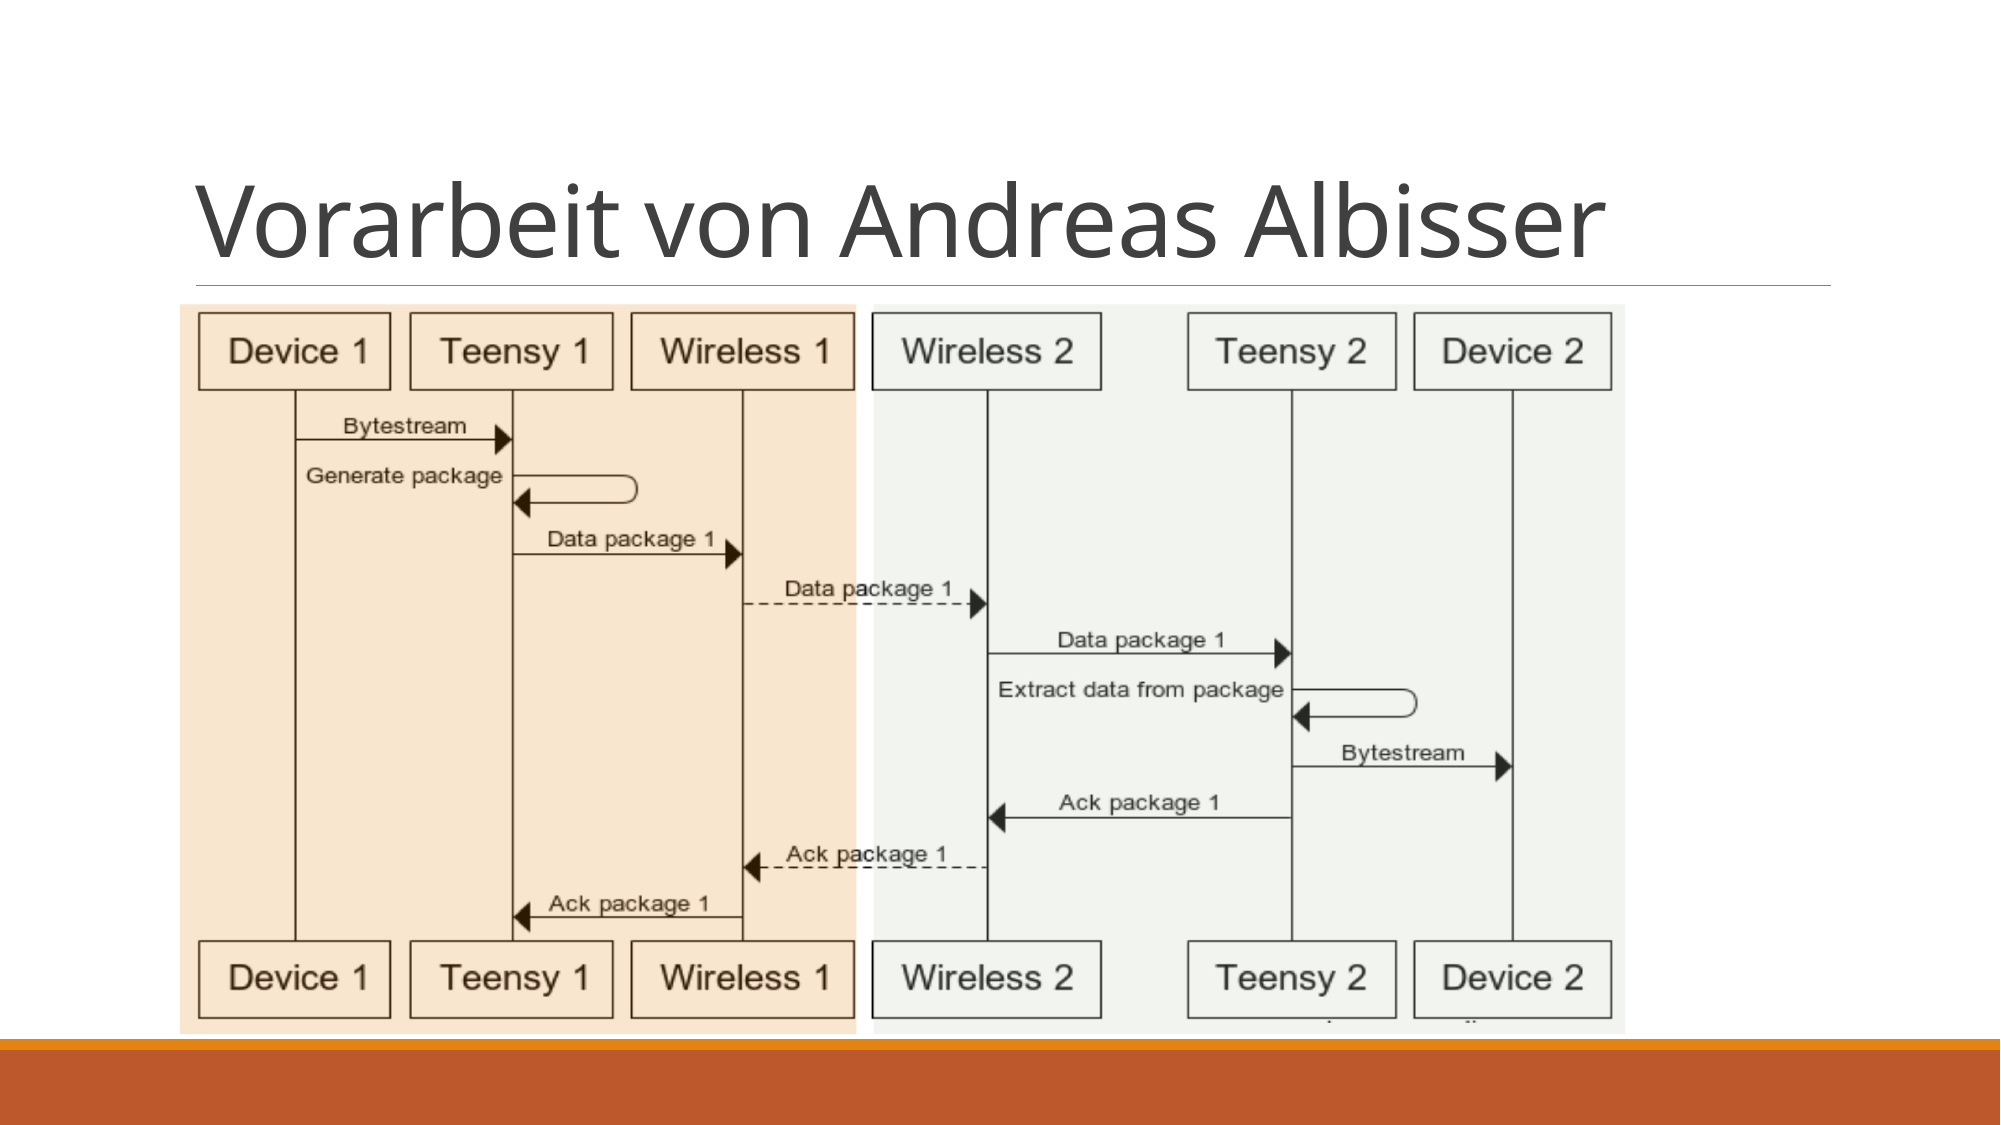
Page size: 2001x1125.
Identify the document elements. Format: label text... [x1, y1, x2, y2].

picture [166, 303, 1643, 1024]
text_box [872, 1031, 1626, 1035]
text_box [179, 1031, 858, 1035]
title Vorarbeit von Andreas Albisser [180, 47, 1830, 285]
